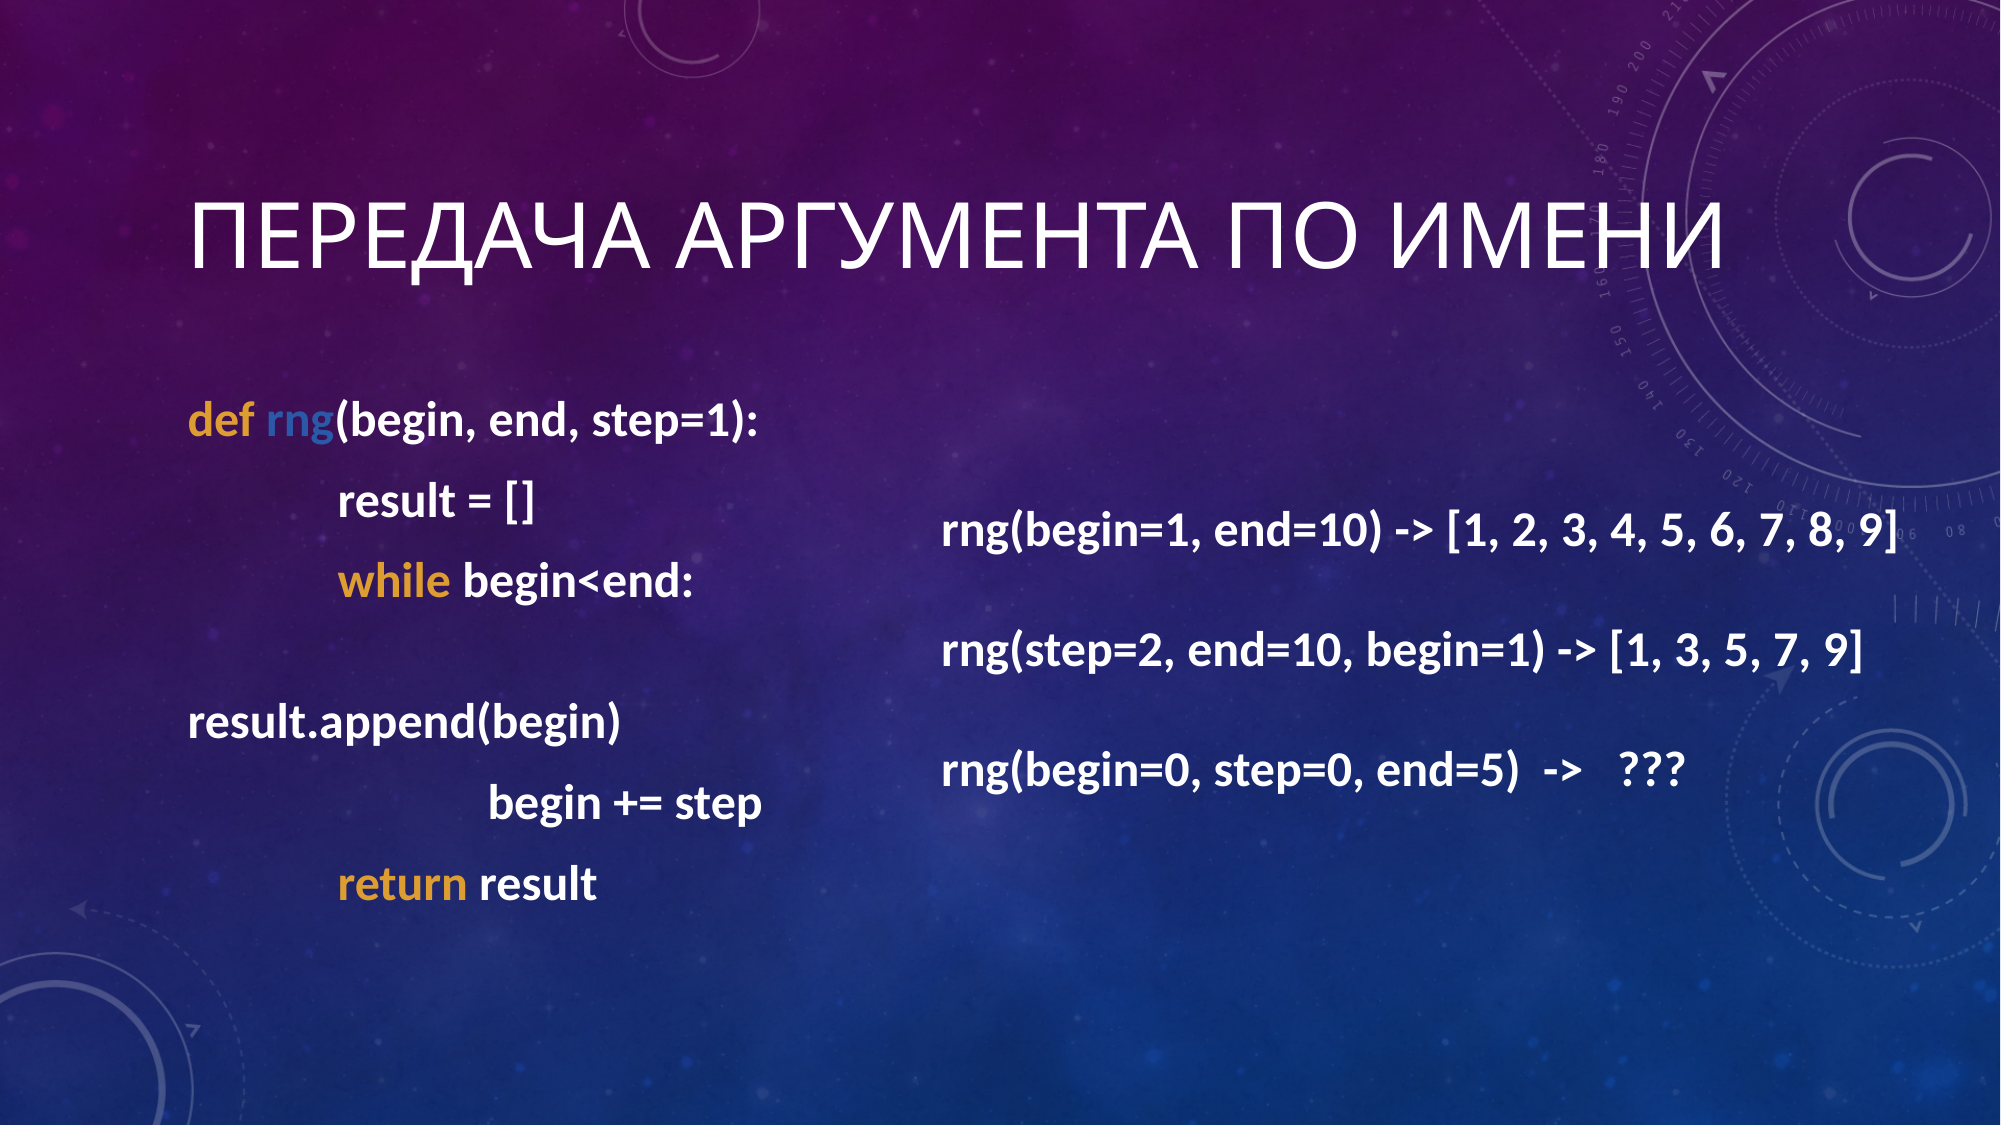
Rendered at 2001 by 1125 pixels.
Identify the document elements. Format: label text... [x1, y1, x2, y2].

picture [0, 0, 2001, 1125]
text_box rng(begin=1, end=10) -> [1, 2, 3, 4, 5, 6, 7, 8, 9] rng(step=2, end=10, begin=1) -> [1, 3, 5, 7, 9] rng(begin=0, step=0, end=5) -> ??? [926, 489, 1928, 805]
title Передача аргумента По имени [127, 112, 1790, 352]
list def rng(begin, end, step=1): result = [] while begin<end: result.append(begin) begin += step return result [172, 395, 852, 902]
